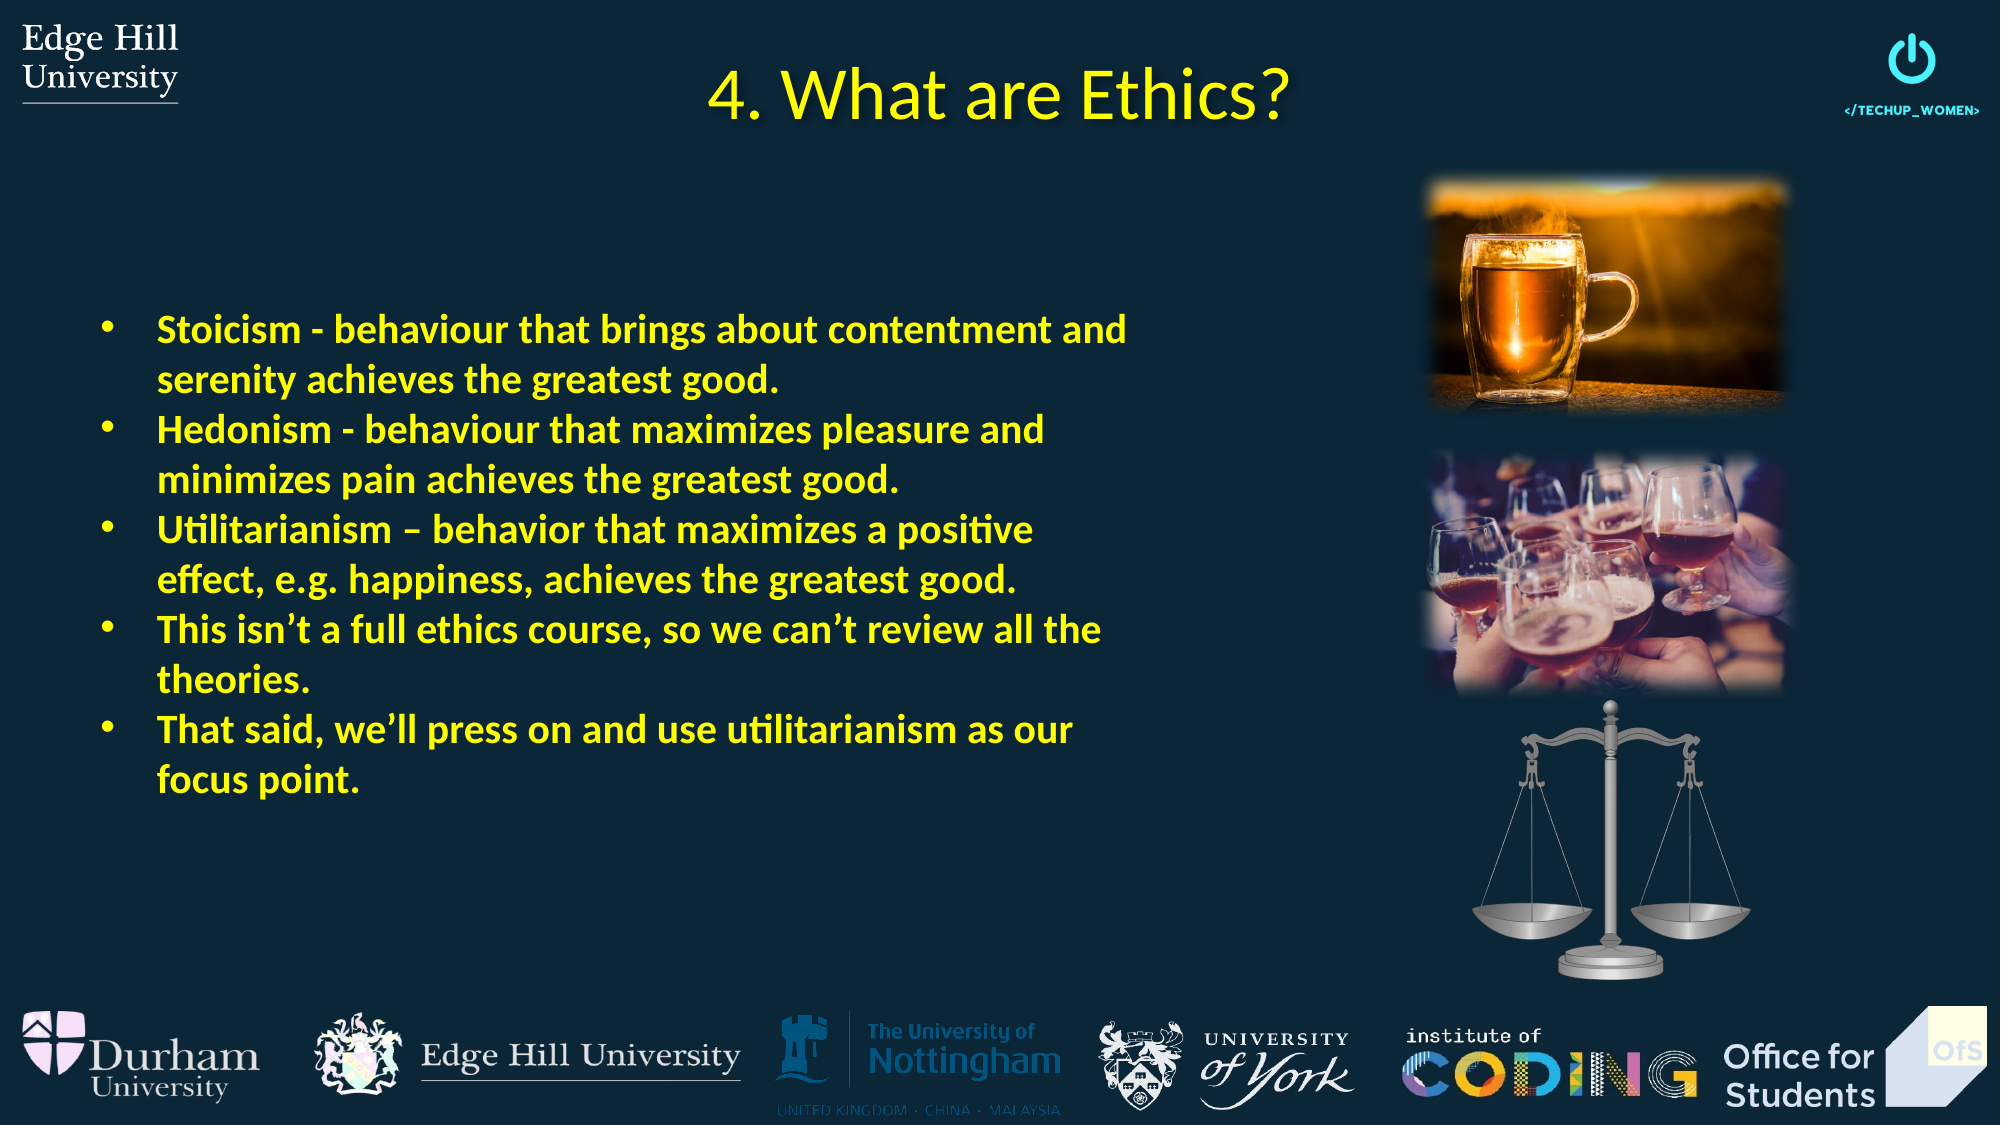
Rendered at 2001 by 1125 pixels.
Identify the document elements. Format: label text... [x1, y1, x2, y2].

picture [1353, 1004, 1739, 1123]
picture [1829, 0, 2000, 146]
picture [1414, 444, 1803, 980]
picture [764, 1006, 1071, 1123]
picture [1413, 165, 1801, 423]
text_box 4. What are Ethics? [528, 37, 1472, 142]
text_box Stoicism - behaviour that brings about contentment and serenity achieves the greatest good. Hedonism - behaviour that maximizes pleasure and minimizes pain achieves the greatest good. Utilitarianism – behavior that maximizes a positive effect, e.g. happiness, achieves the greatest good. This isn’t a full ethics course, so we can’t review all the theories. That said, we’ll press on and use utilitarianism as our focus point. [93, 293, 1150, 980]
picture [14, 17, 186, 114]
